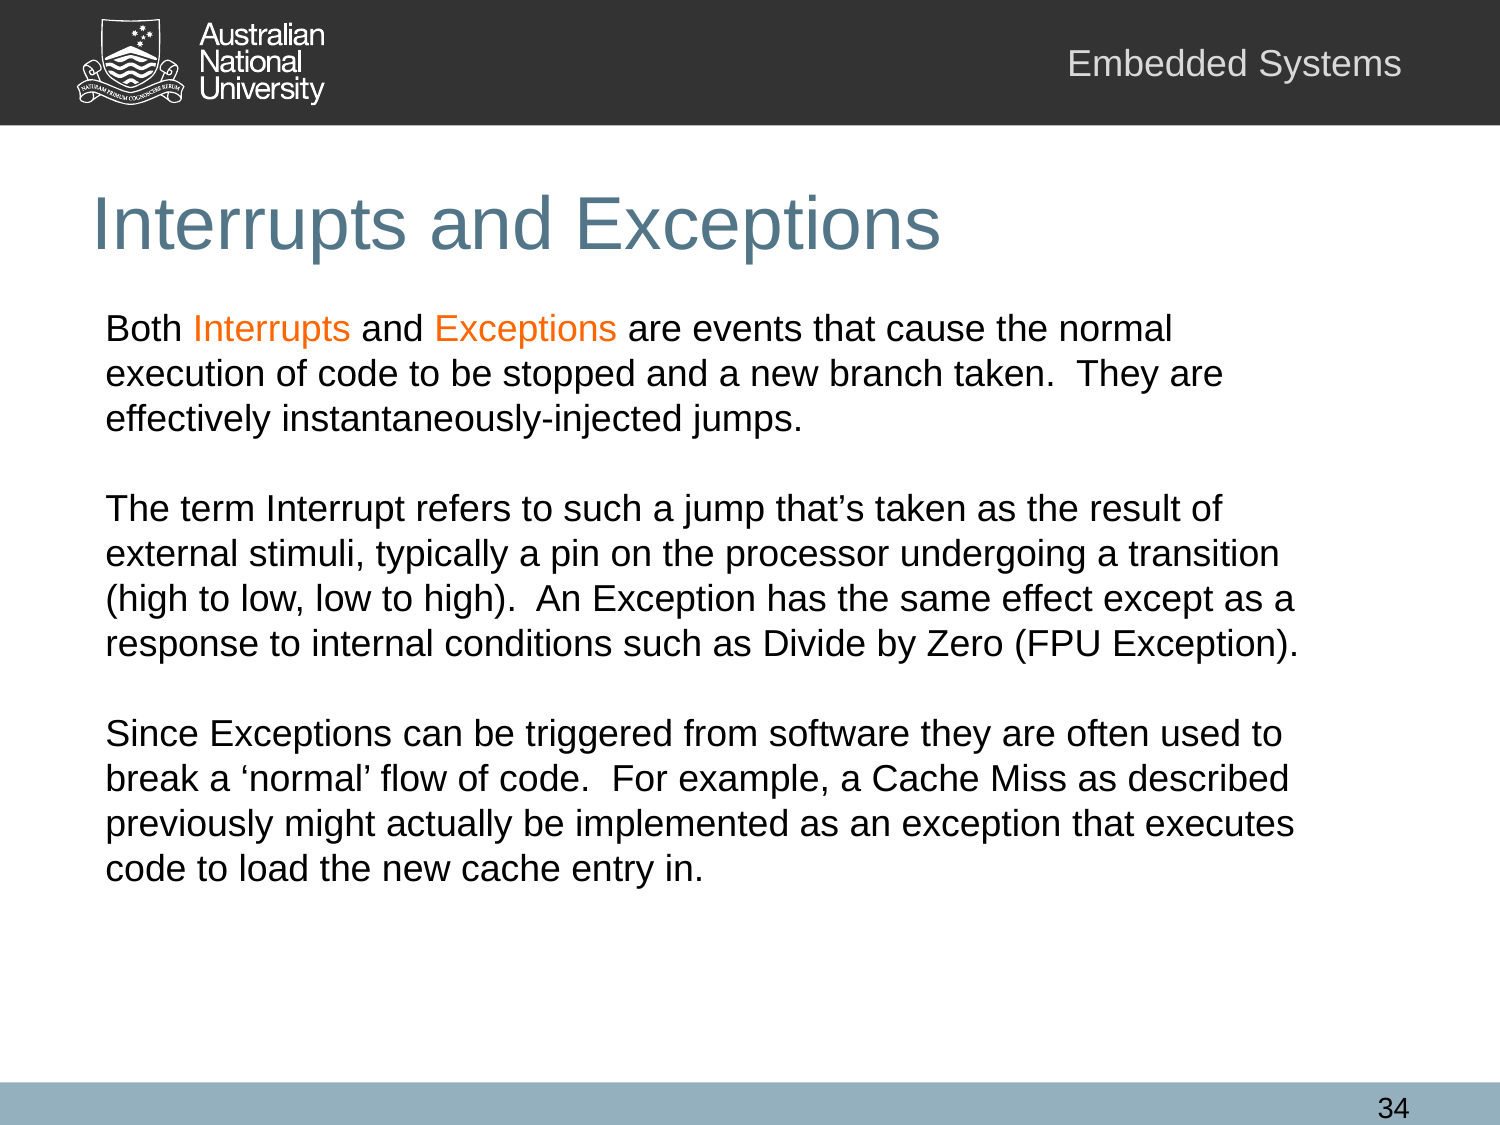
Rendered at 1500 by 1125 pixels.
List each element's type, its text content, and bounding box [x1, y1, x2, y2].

text_box Both Interrupts and Exceptions are events that cause the normal execution of code to be stopped and a new branch taken. They are effectively instantaneously-injected jumps. The term Interrupt refers to such a jump that’s taken as the result of external stimuli, typically a pin on the processor undergoing a transition (high to low, low to high). An Exception has the same effect except as a response to internal conditions such as Divide by Zero (FPU Exception). Since Exceptions can be triggered from software they are often used to break a ‘normal’ flow of code. For example, a Cache Miss as described previously might actually be implemented as an exception that executes code to load the new cache entry in. [90, 296, 1329, 897]
slide_number 34 [1328, 1082, 1426, 1118]
title Interrupts and Exceptions [76, 125, 1428, 314]
